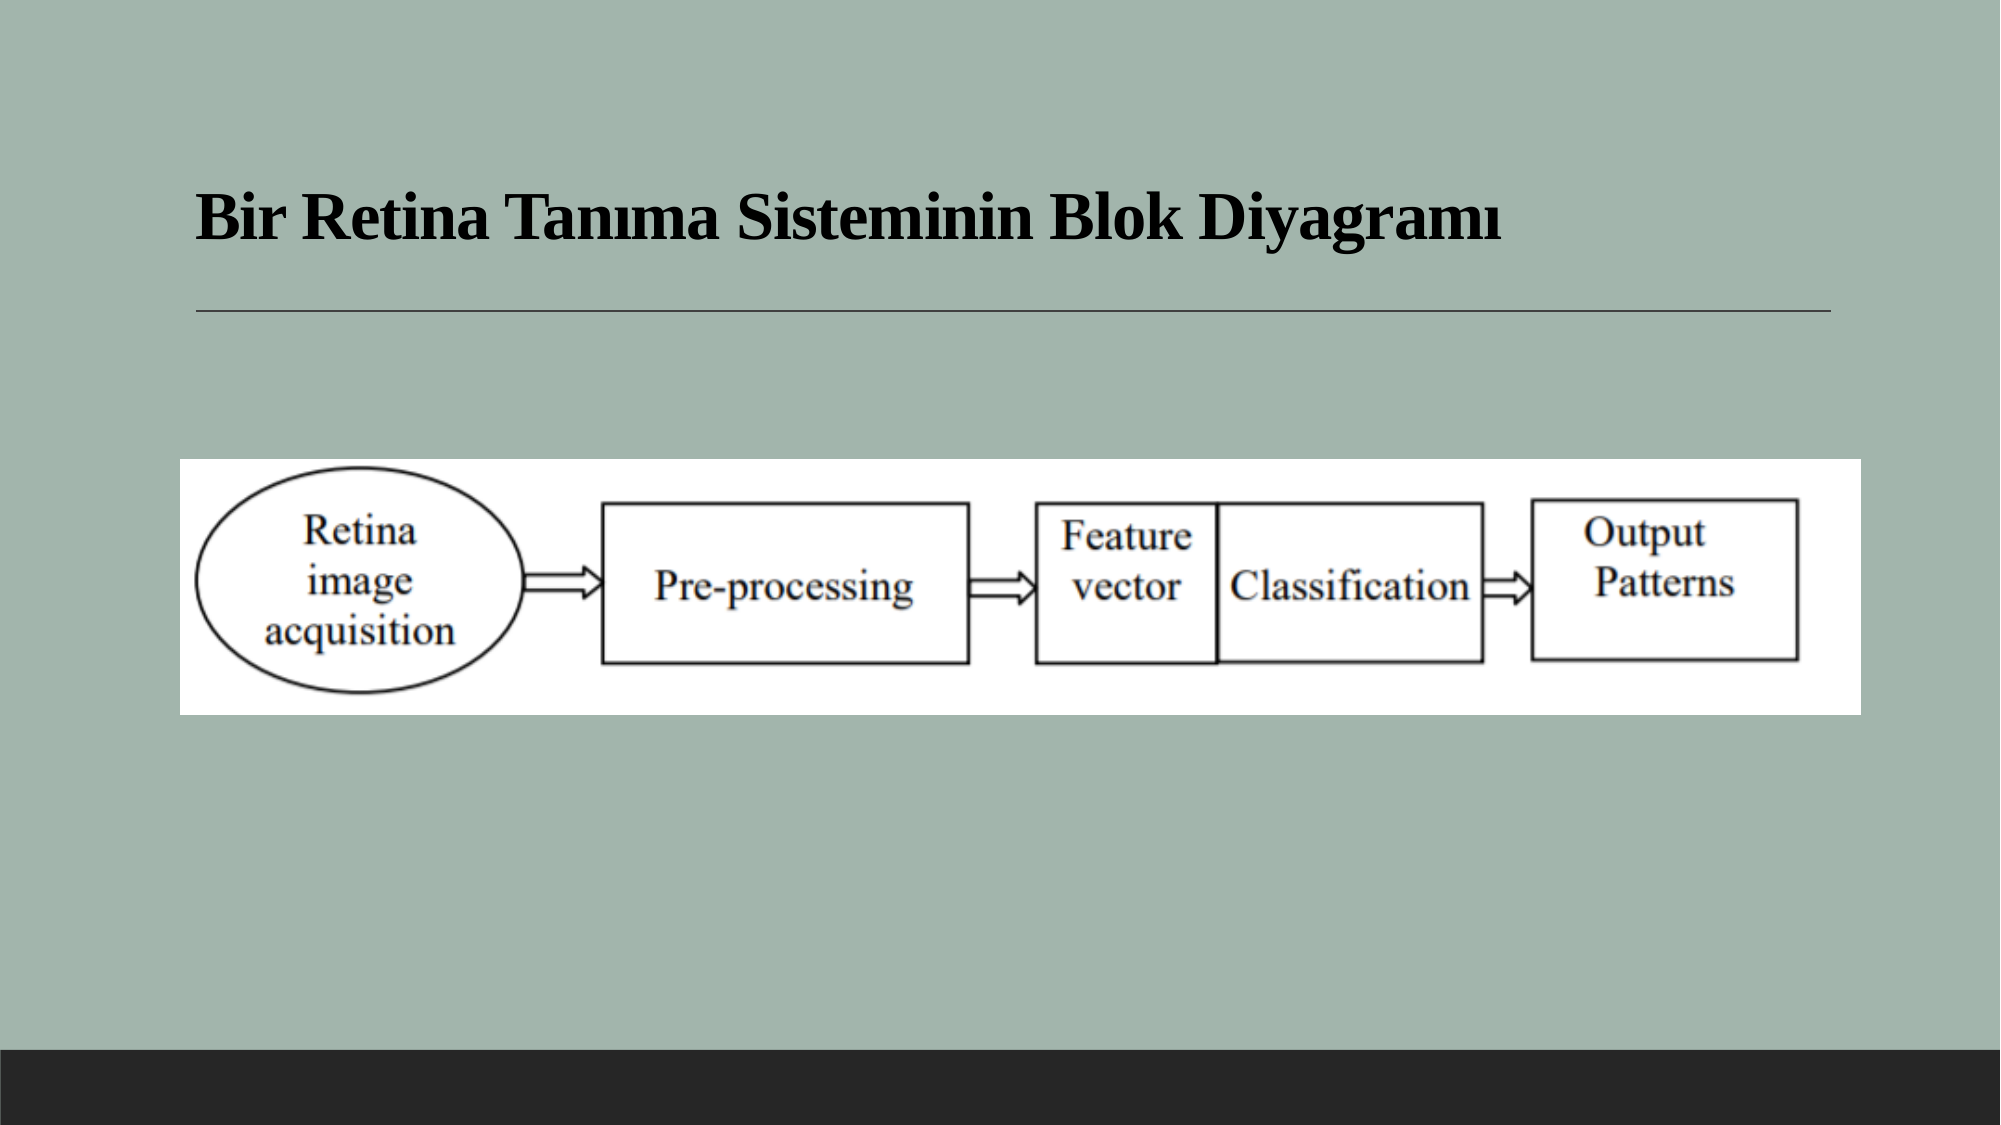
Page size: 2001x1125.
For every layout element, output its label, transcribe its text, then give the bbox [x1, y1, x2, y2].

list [179, 458, 1862, 715]
title Bir Retina Tanıma Sisteminin Blok Diyagramı [180, 23, 1929, 262]
